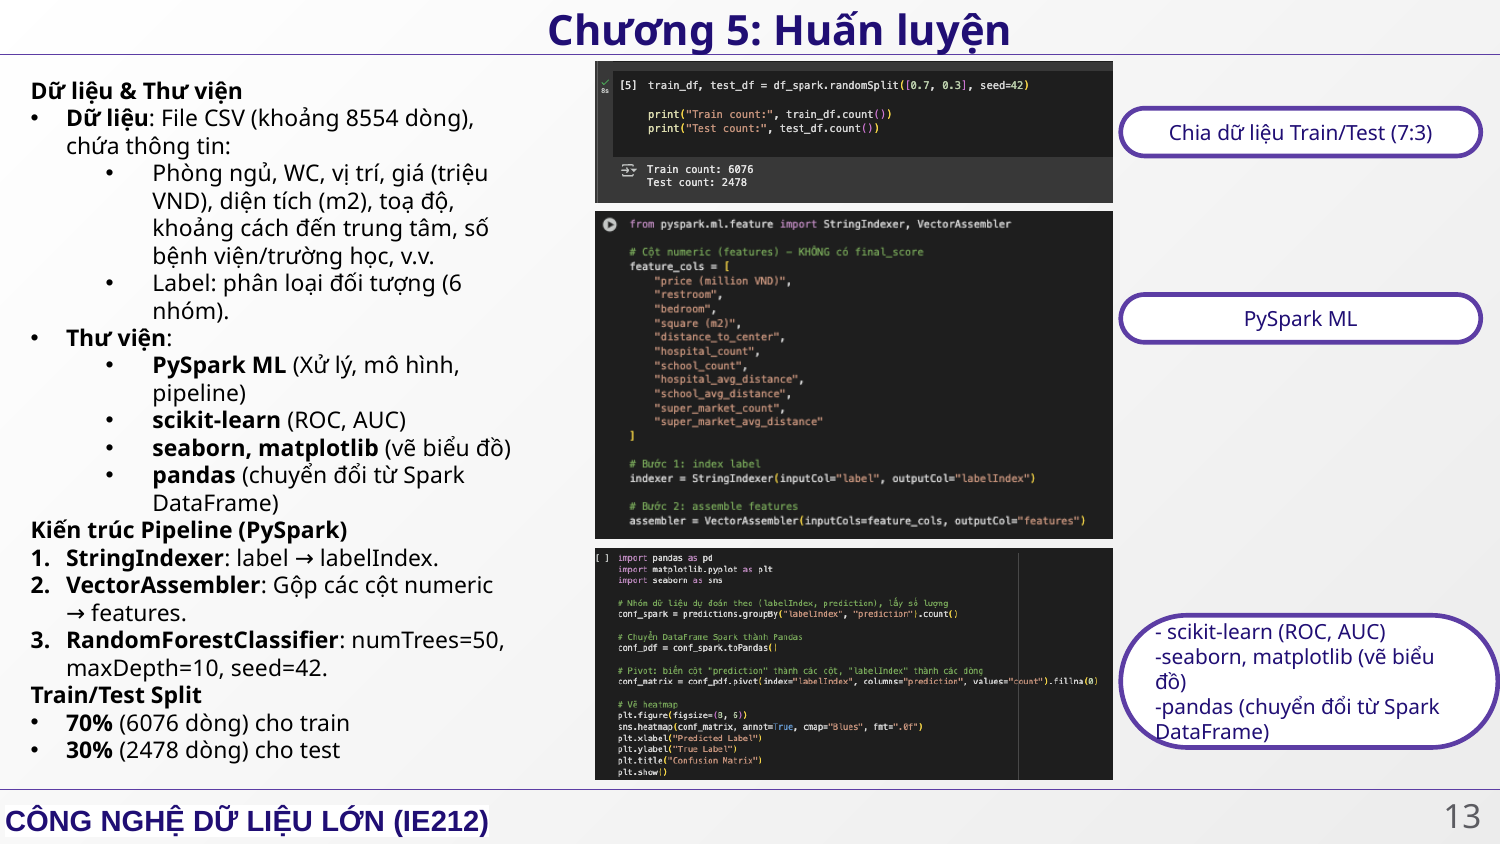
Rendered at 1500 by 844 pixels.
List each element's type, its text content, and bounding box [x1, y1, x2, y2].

text_box Chia dữ liệu Train/Test (7:3) [1120, 108, 1481, 156]
picture [595, 61, 1113, 203]
picture [595, 211, 1113, 540]
text_box PySpark ML [1120, 294, 1481, 343]
text_box 13 [1428, 780, 1498, 828]
text_box CÔNG NGHỆ DỮ LIỆU LỚN (IE212) [0, 794, 515, 844]
title Chương 5: Huấn luyện [170, 0, 1390, 70]
picture [595, 548, 1113, 781]
text_box - scikit-learn (ROC, AUC) -seaborn, matplotlib (vẽ biểu đồ) -pandas (chuyển đổi từ Spark DataFrame) [1120, 615, 1498, 748]
text_box Dữ liệu & Thư viện Dữ liệu: File CSV (khoảng 8554 dòng), chứa thông tin: Phòng ngủ, WC, vị trí, giá (triệu VND), diện tích (m2), toạ độ, khoảng cách đến trung tâm, số bệnh viện/trường học, v.v. Label: phân loại đối tượng (6 nhóm). Thư viện: PySpark ML (Xử lý, mô hình, pipeline) scikit-learn (ROC, AUC) seaborn, matplotlib (vẽ biểu đồ) pandas (chuyển đổi từ Spark DataFrame) Kiến trúc Pipeline (PySpark) StringIndexer: label → labelIndex. VectorAssembler: Gộp các cột numeric → features. RandomForestClassifier: numTrees=50, maxDepth=10, seed=42. Train/Test Split 70% (6076 dòng) cho train 30% (2478 dòng) cho test [15, 69, 533, 771]
